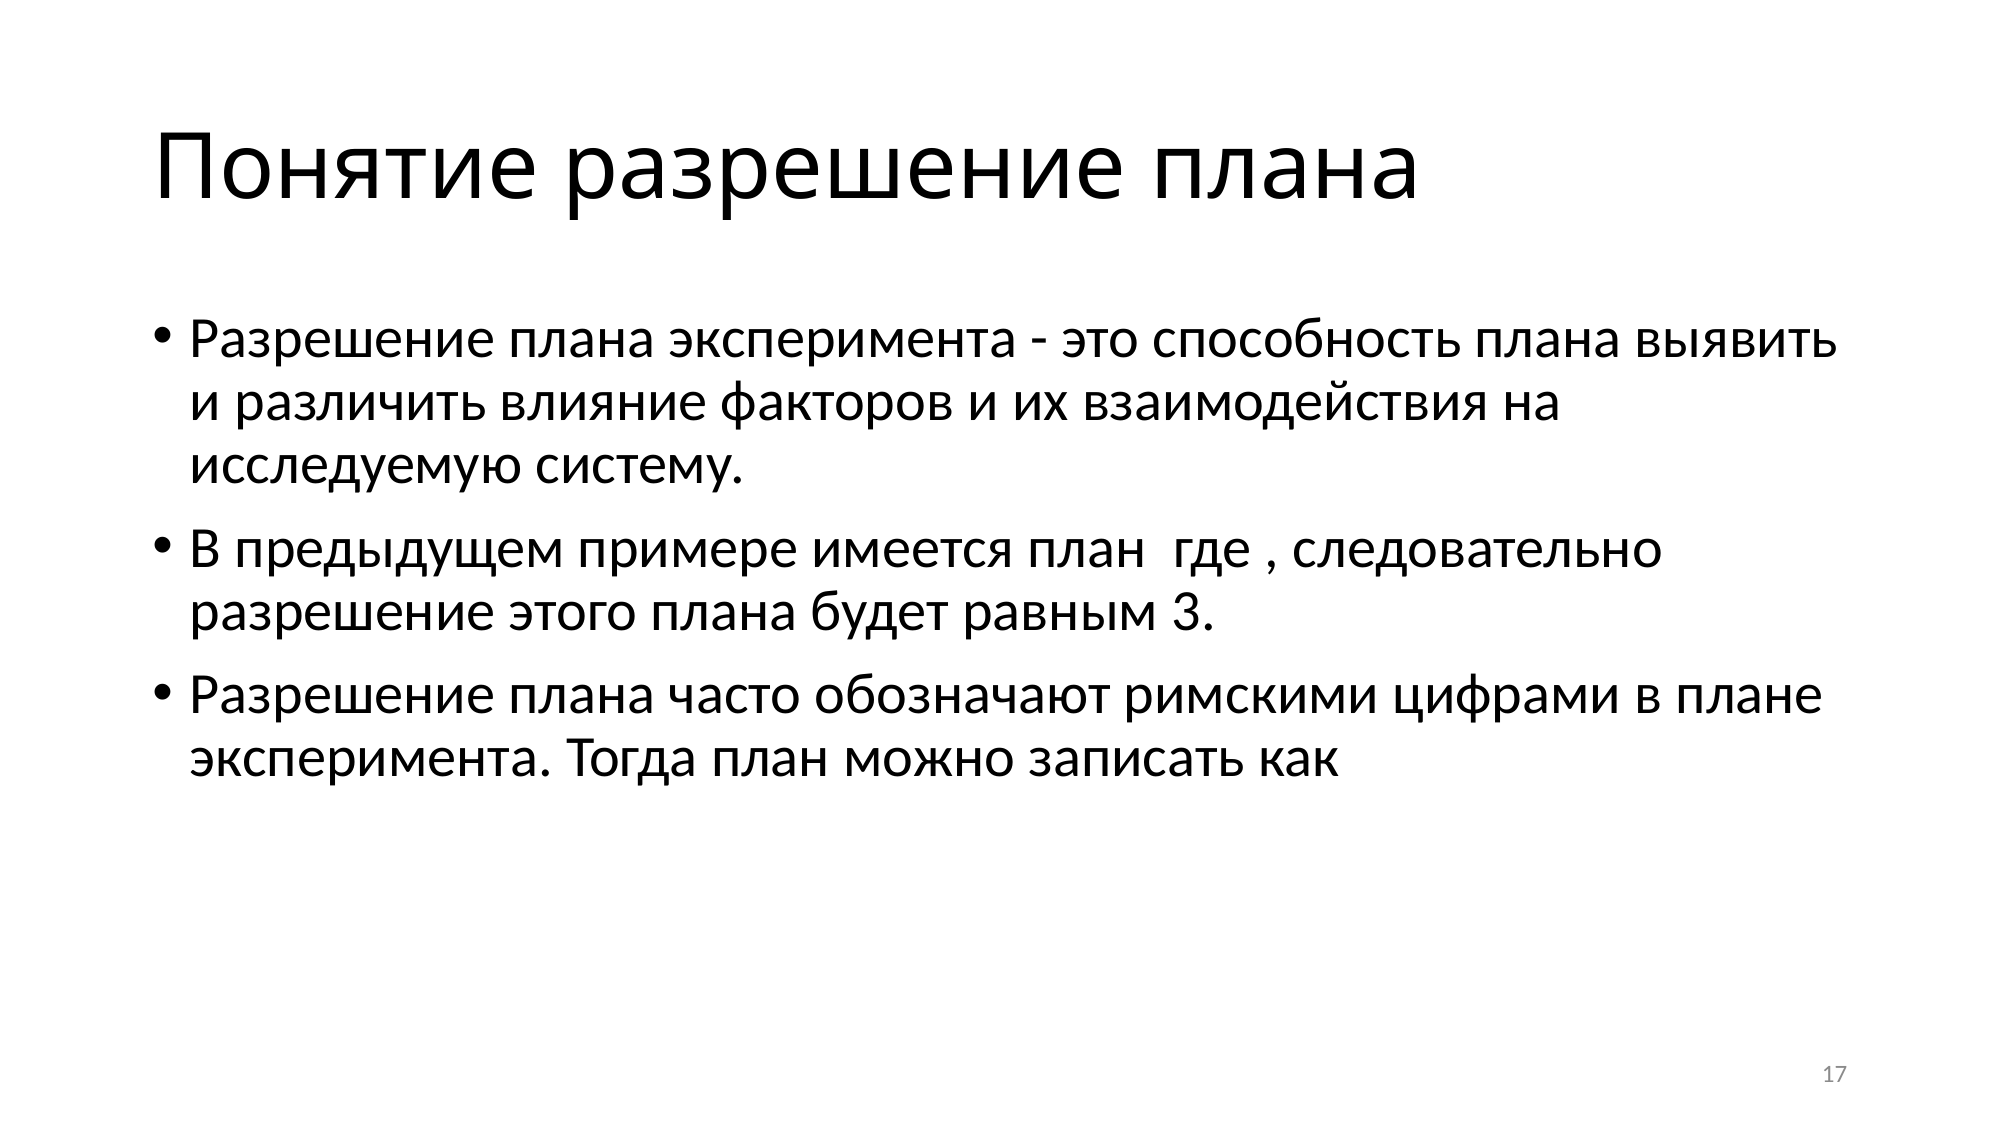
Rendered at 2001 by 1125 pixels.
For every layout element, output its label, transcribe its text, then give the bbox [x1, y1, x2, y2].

title Понятие разрешение плана [137, 59, 1863, 278]
slide_number 17 [1412, 1042, 1863, 1103]
